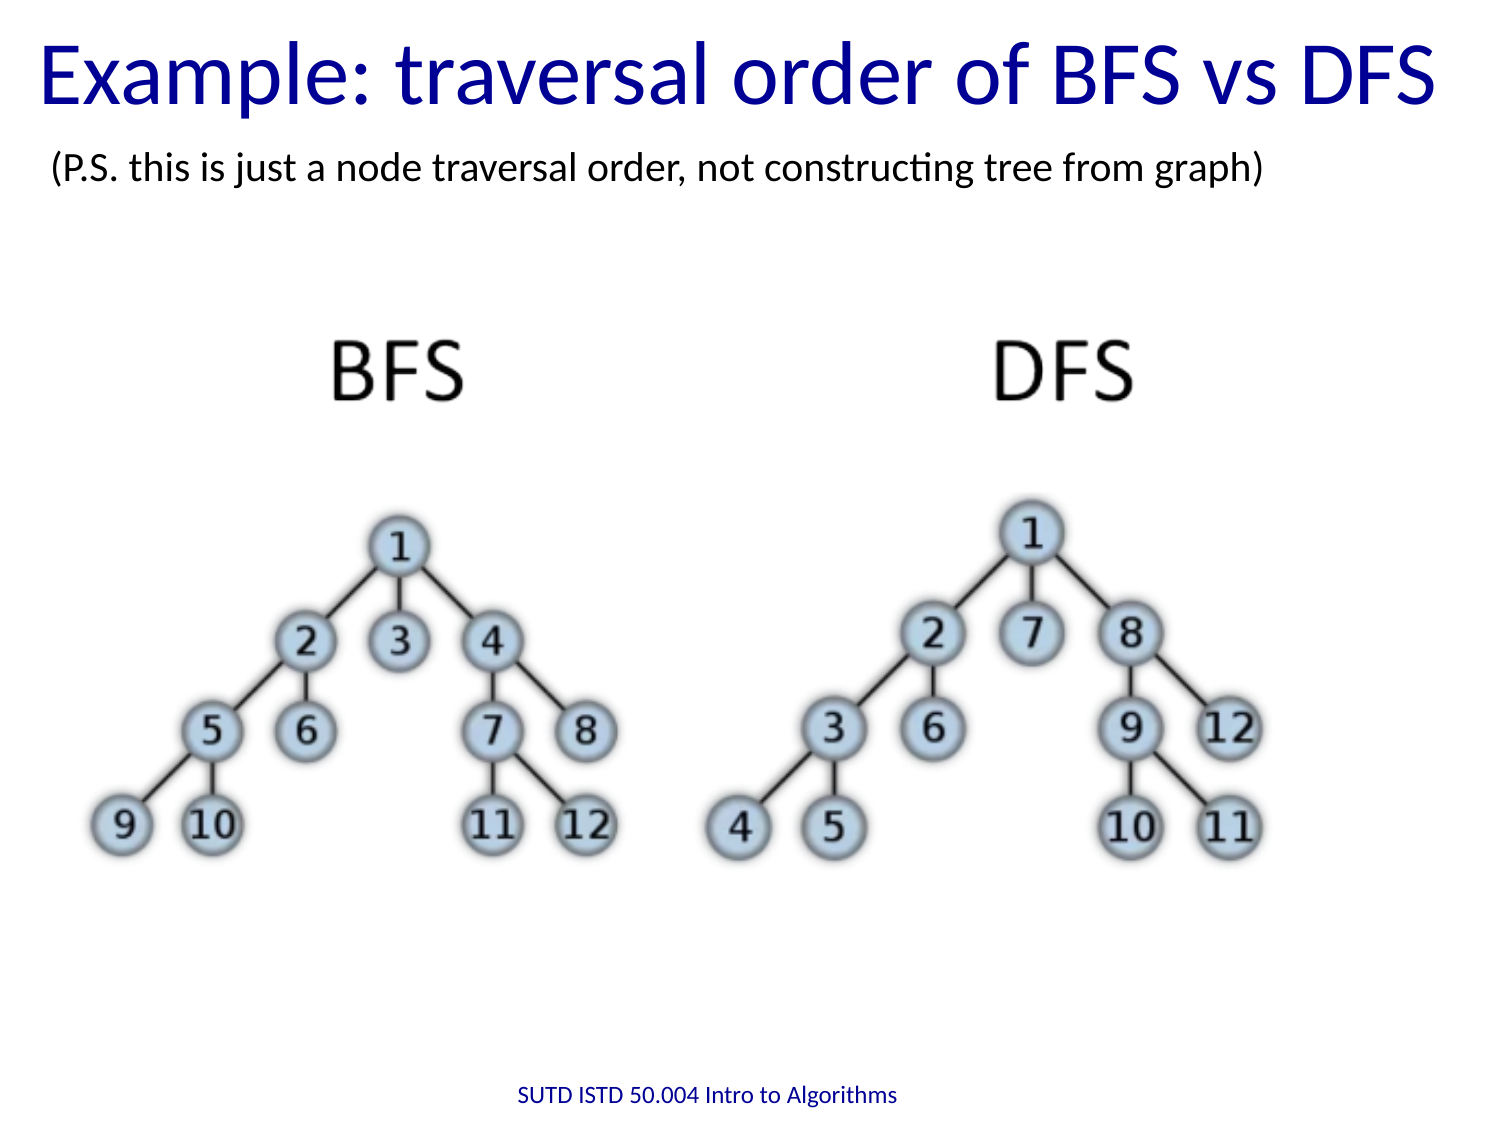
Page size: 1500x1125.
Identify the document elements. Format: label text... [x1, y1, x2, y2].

title Example: traversal order of BFS vs DFS [23, 4, 1455, 132]
text_box (P.S. this is just a node traversal order, not constructing tree from graph) [35, 132, 1281, 197]
picture [22, 263, 1440, 897]
footer SUTD ISTD 50.004 Intro to Algorithms [473, 1063, 949, 1123]
